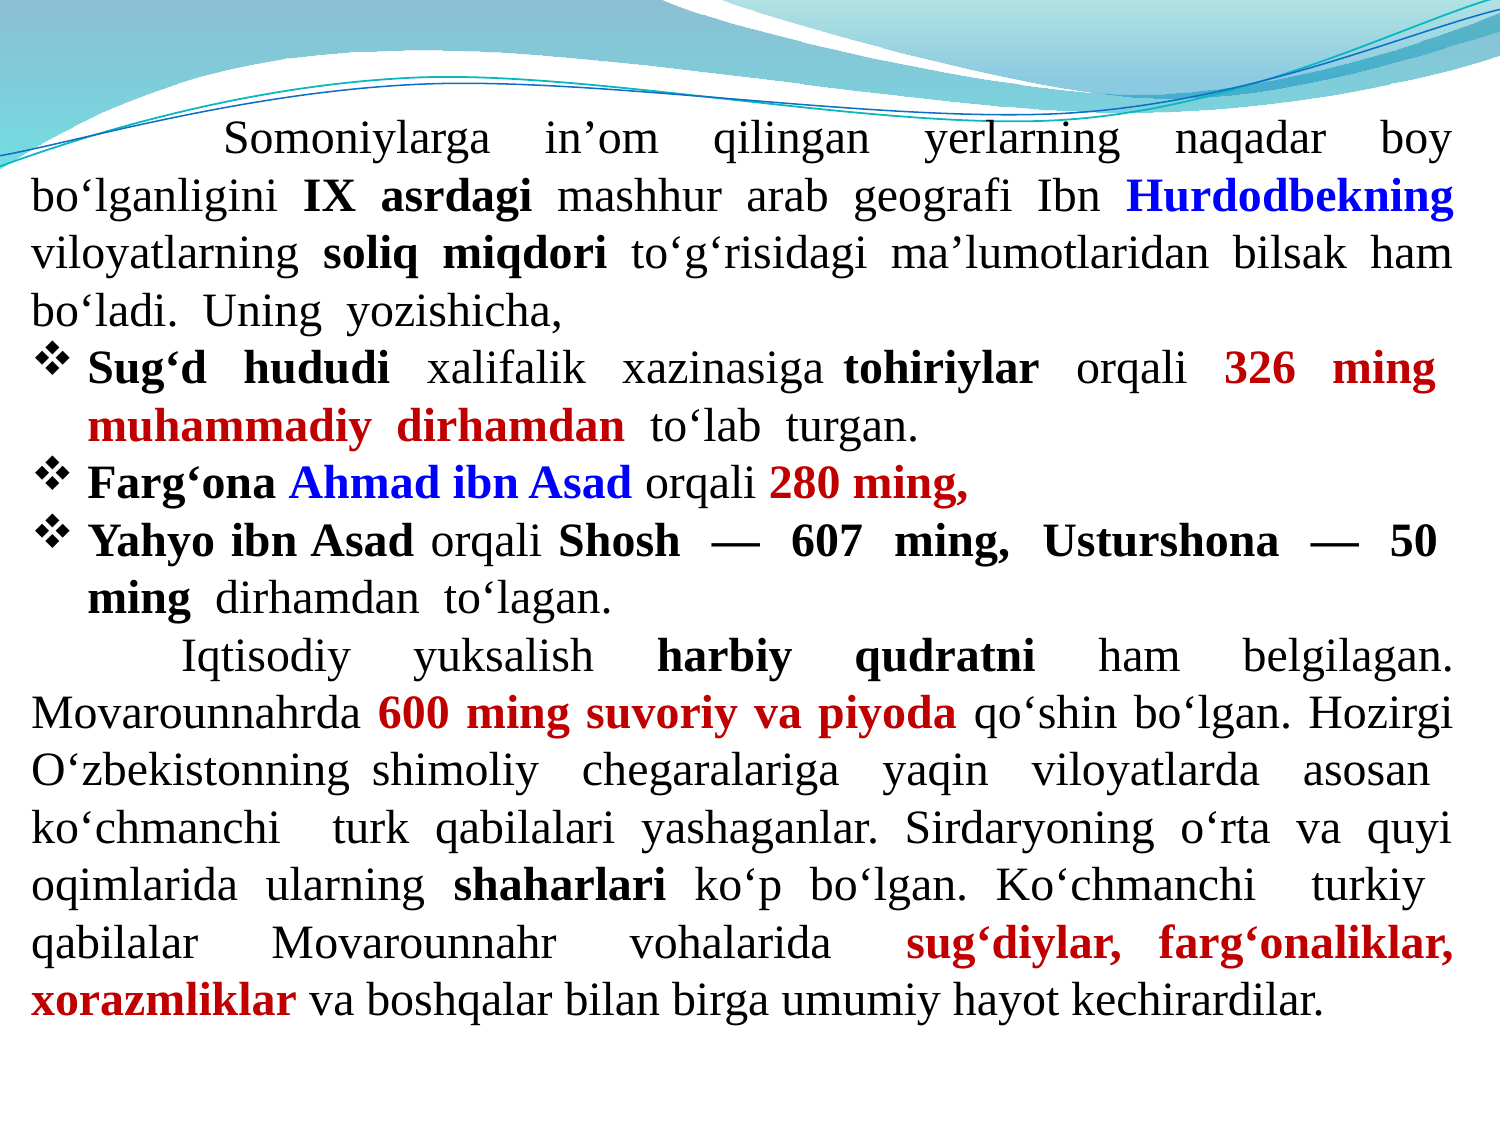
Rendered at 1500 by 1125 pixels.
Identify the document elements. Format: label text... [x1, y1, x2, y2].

text_box Somoniylarga in’om qilingan yerlarning naqadar boy bo‘lganligini IX asrdagi mashhur arab geografi Ibn Hurdodbekning viloyatlarning soliq miqdori to‘g‘risidagi ma’lumotlaridan bilsak ham bo‘ladi. Uning yozishicha, Sug‘d hududi xalifalik xazinasiga tohiriylar orqali 326 ming muhammadiy dirhamdan to‘lab turgan. Farg‘ona Ahmad ibn Asad orqali 280 ming, Yahyo ibn Asad orqali Shosh — 607 ming, Usturshona — 50 ming dirhamdan to‘lagan. Iqtisodiy yuksalish harbiy qudratni ham belgilagan. Movarounnahrda 600 ming suvoriy va piyoda qo‘shin bo‘lgan. Hozirgi O‘zbekistonning shimoliy chegaralariga yaqin viloyatlarda asosan ko‘chmanchi turk qabilalari yashaganlar. Sirdaryoning o‘rta va quyi oqimlarida ularning shaharlari ko‘p bo‘lgan. Ko‘chmanchi turkiy qabilalar Movarounnahr vohalarida sug‘diylar, farg‘onaliklar, xorazmliklar va boshqalar bilan birga umumiy hayot kechirardilar. [16, 98, 1470, 1033]
